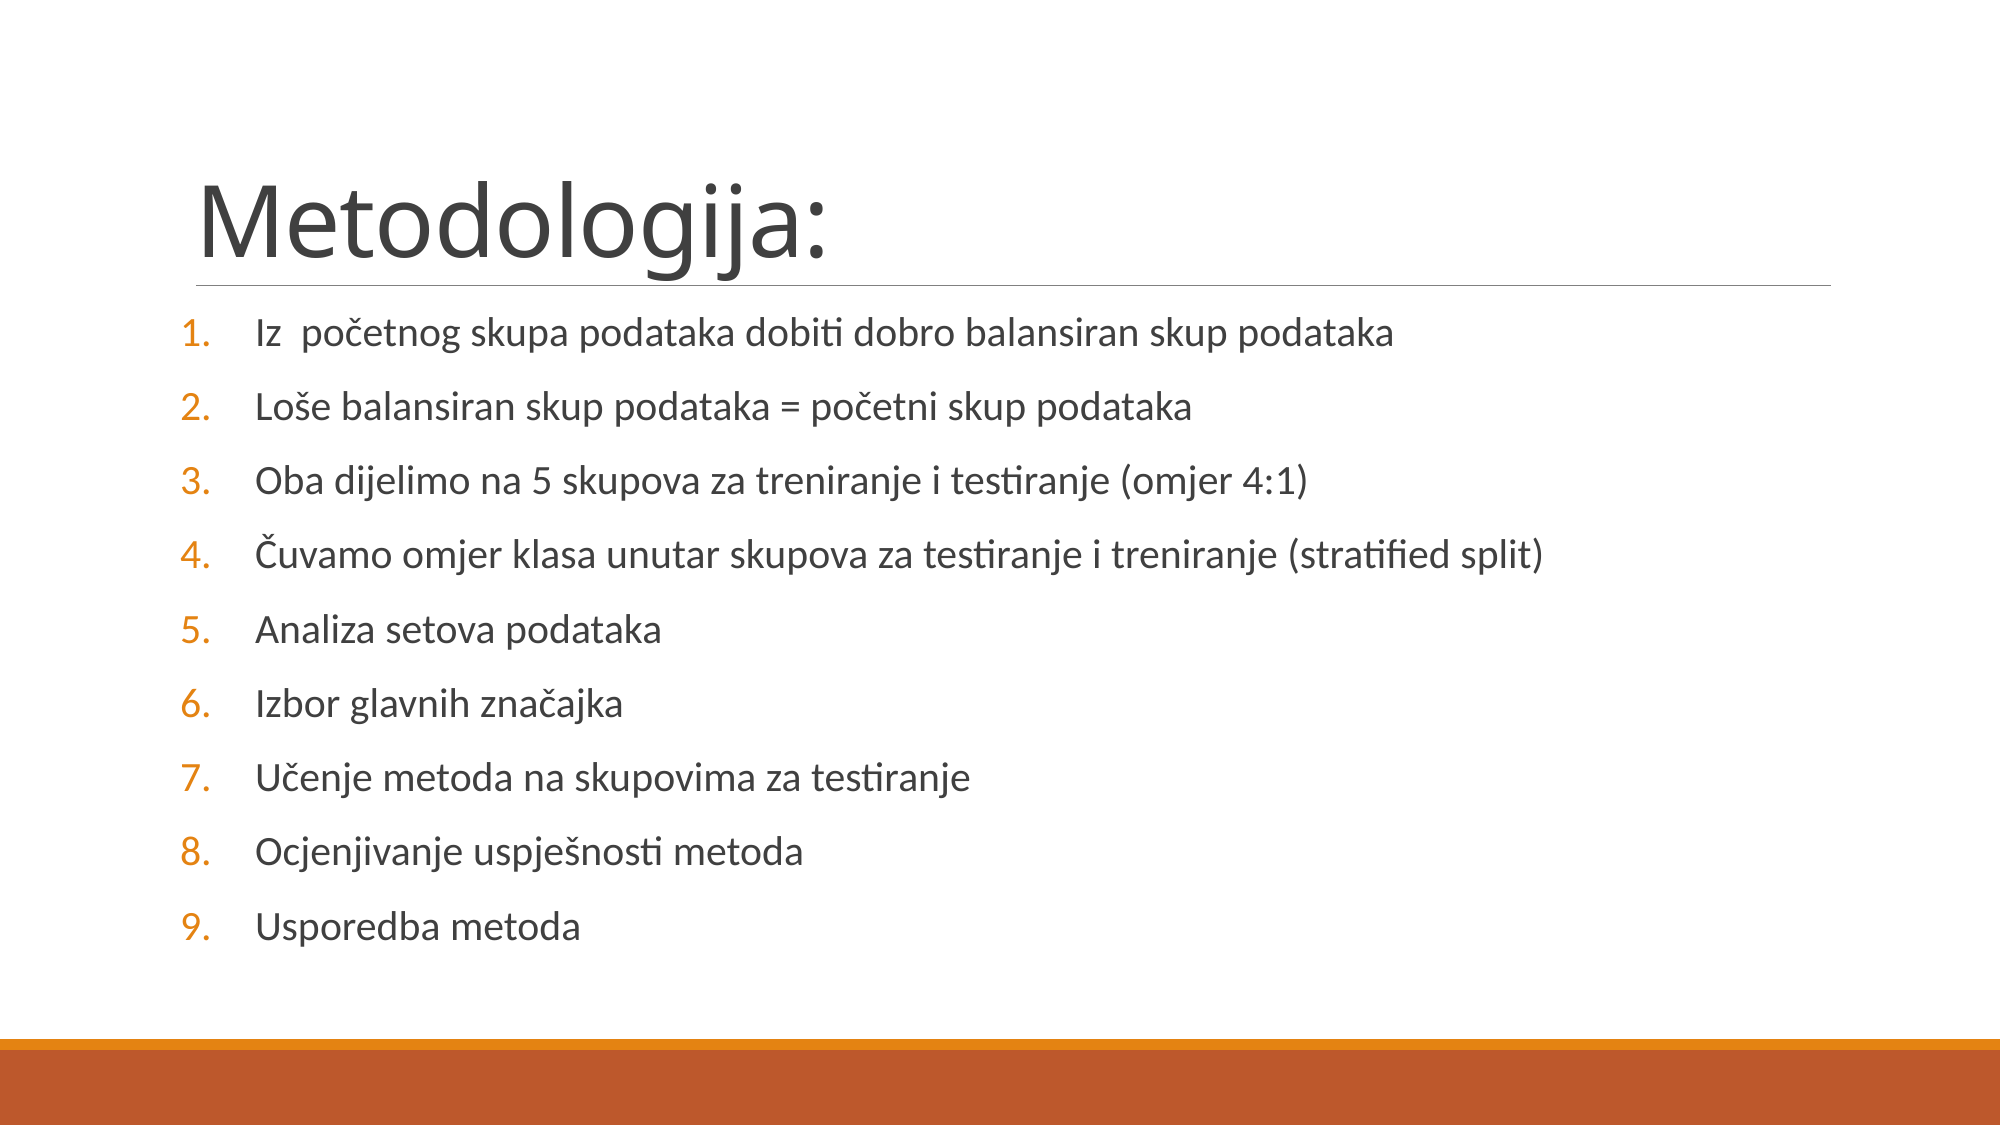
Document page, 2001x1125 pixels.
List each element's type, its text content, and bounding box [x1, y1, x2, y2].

list Iz početnog skupa podataka dobiti dobro balansiran skup podataka Loše balansiran skup podataka = početni skup podataka Oba dijelimo na 5 skupova za treniranje i testiranje (omjer 4:1) Čuvamo omjer klasa unutar skupova za testiranje i treniranje (stratified split) Analiza setova podataka Izbor glavnih značajka Učenje metoda na skupovima za testiranje Ocjenjivanje uspješnosti metoda Usporedba metoda [180, 302, 1830, 963]
title Metodologija: [180, 47, 1830, 285]
